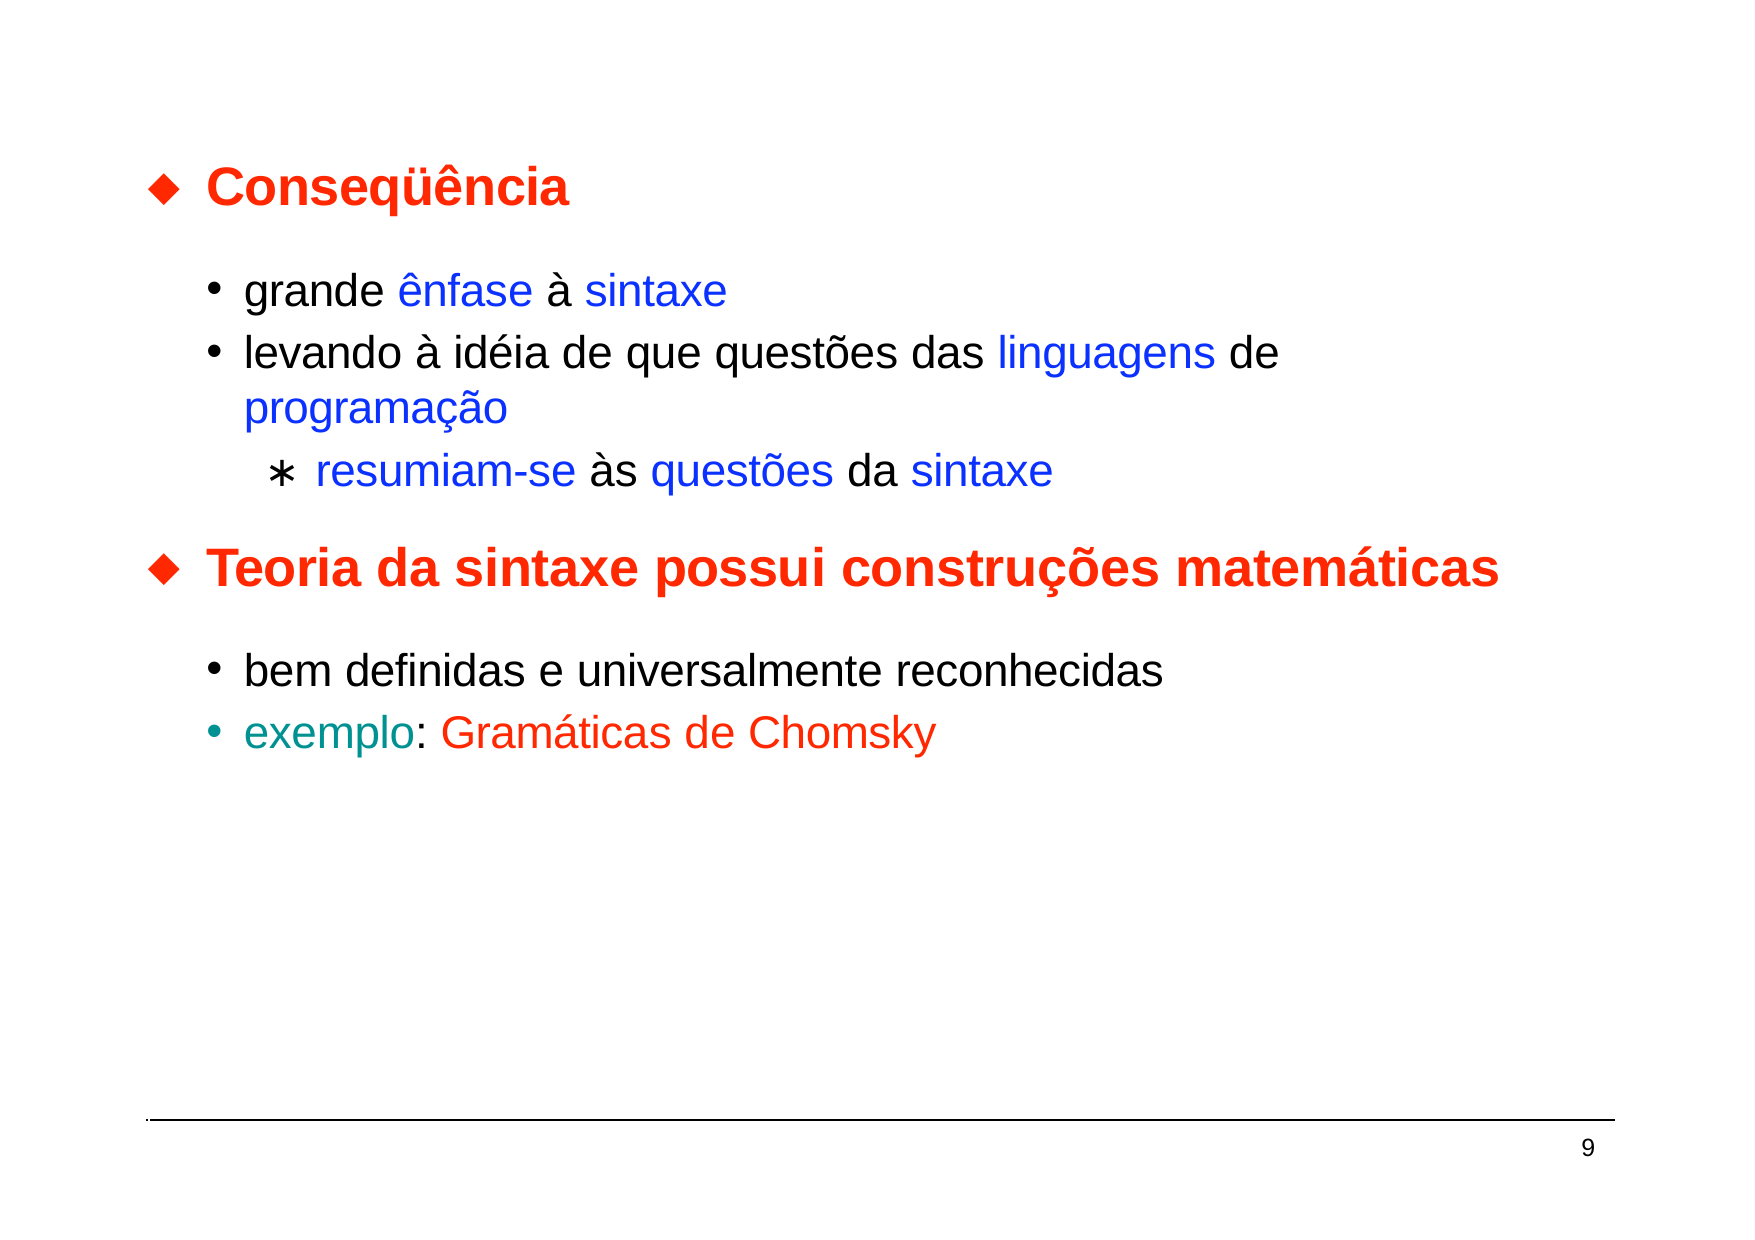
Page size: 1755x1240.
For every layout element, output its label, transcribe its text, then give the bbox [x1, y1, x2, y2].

text_box grande ênfase à sintaxe levando à idéia de que questões das linguagens de programação ∗ resumiam-se às questões da sintaxe Teoria da sintaxe possui construções matemáticas bem definidas e universalmente reconhecidas exemplo: Gramáticas de Chomsky [145, 260, 1552, 708]
slide_number 9 [1562, 1131, 1602, 1164]
text_box Conseqüência [145, 152, 575, 217]
